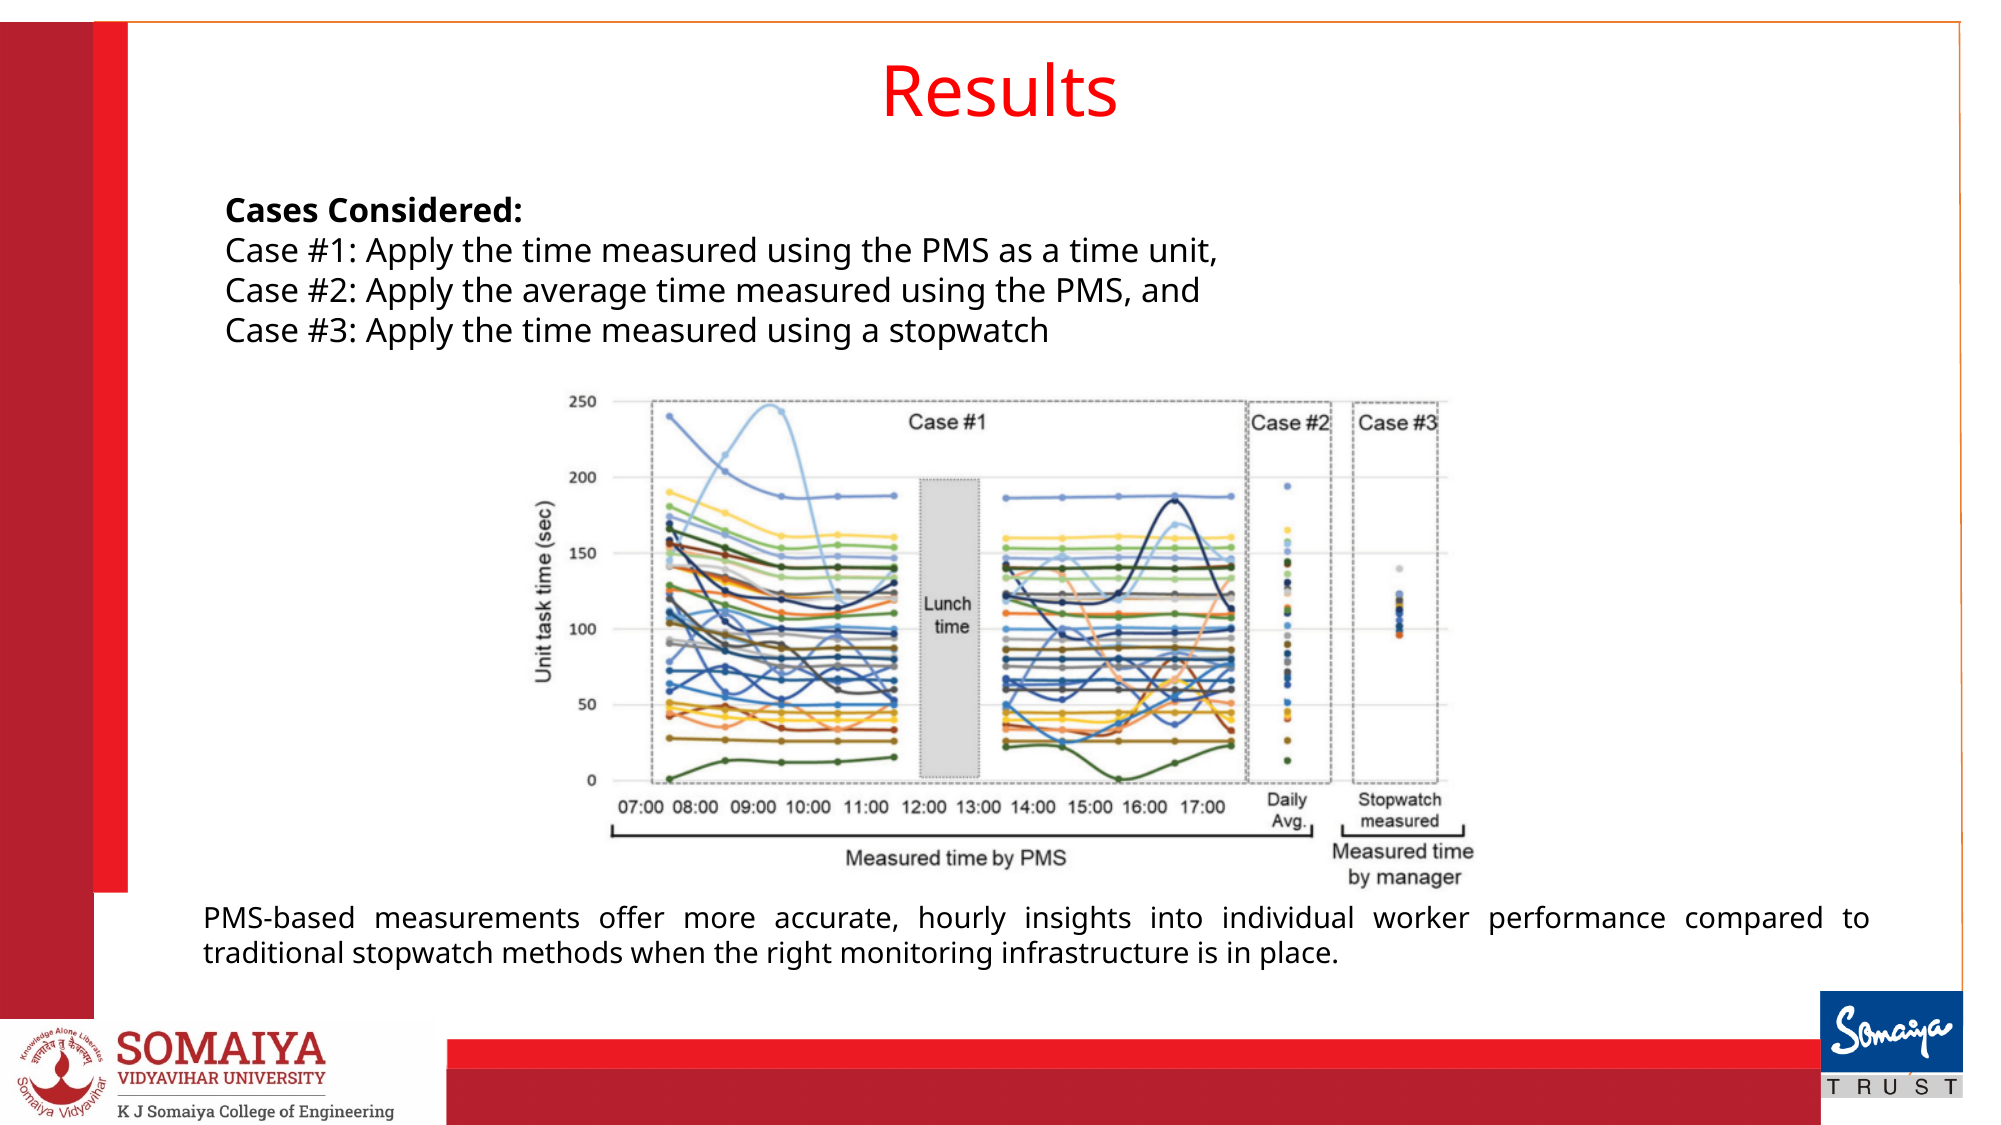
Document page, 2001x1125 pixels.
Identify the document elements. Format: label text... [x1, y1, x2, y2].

text_box PMS-based measurements offer more accurate, hourly insights into individual worker performance compared to traditional stopwatch methods when the right monitoring infrastructure is in place. [188, 892, 1887, 977]
picture [1820, 991, 1963, 1098]
title Results [576, 48, 1424, 147]
text_box Cases Considered: Case #1: Apply the time measured using the PMS as a time unit, Case #2: Apply the average time measured using the PMS, and Case #3: Apply the time measured using a stopwatch [210, 182, 1865, 357]
picture [447, 1040, 1820, 1125]
picture [0, 22, 436, 1125]
picture [504, 358, 1496, 893]
